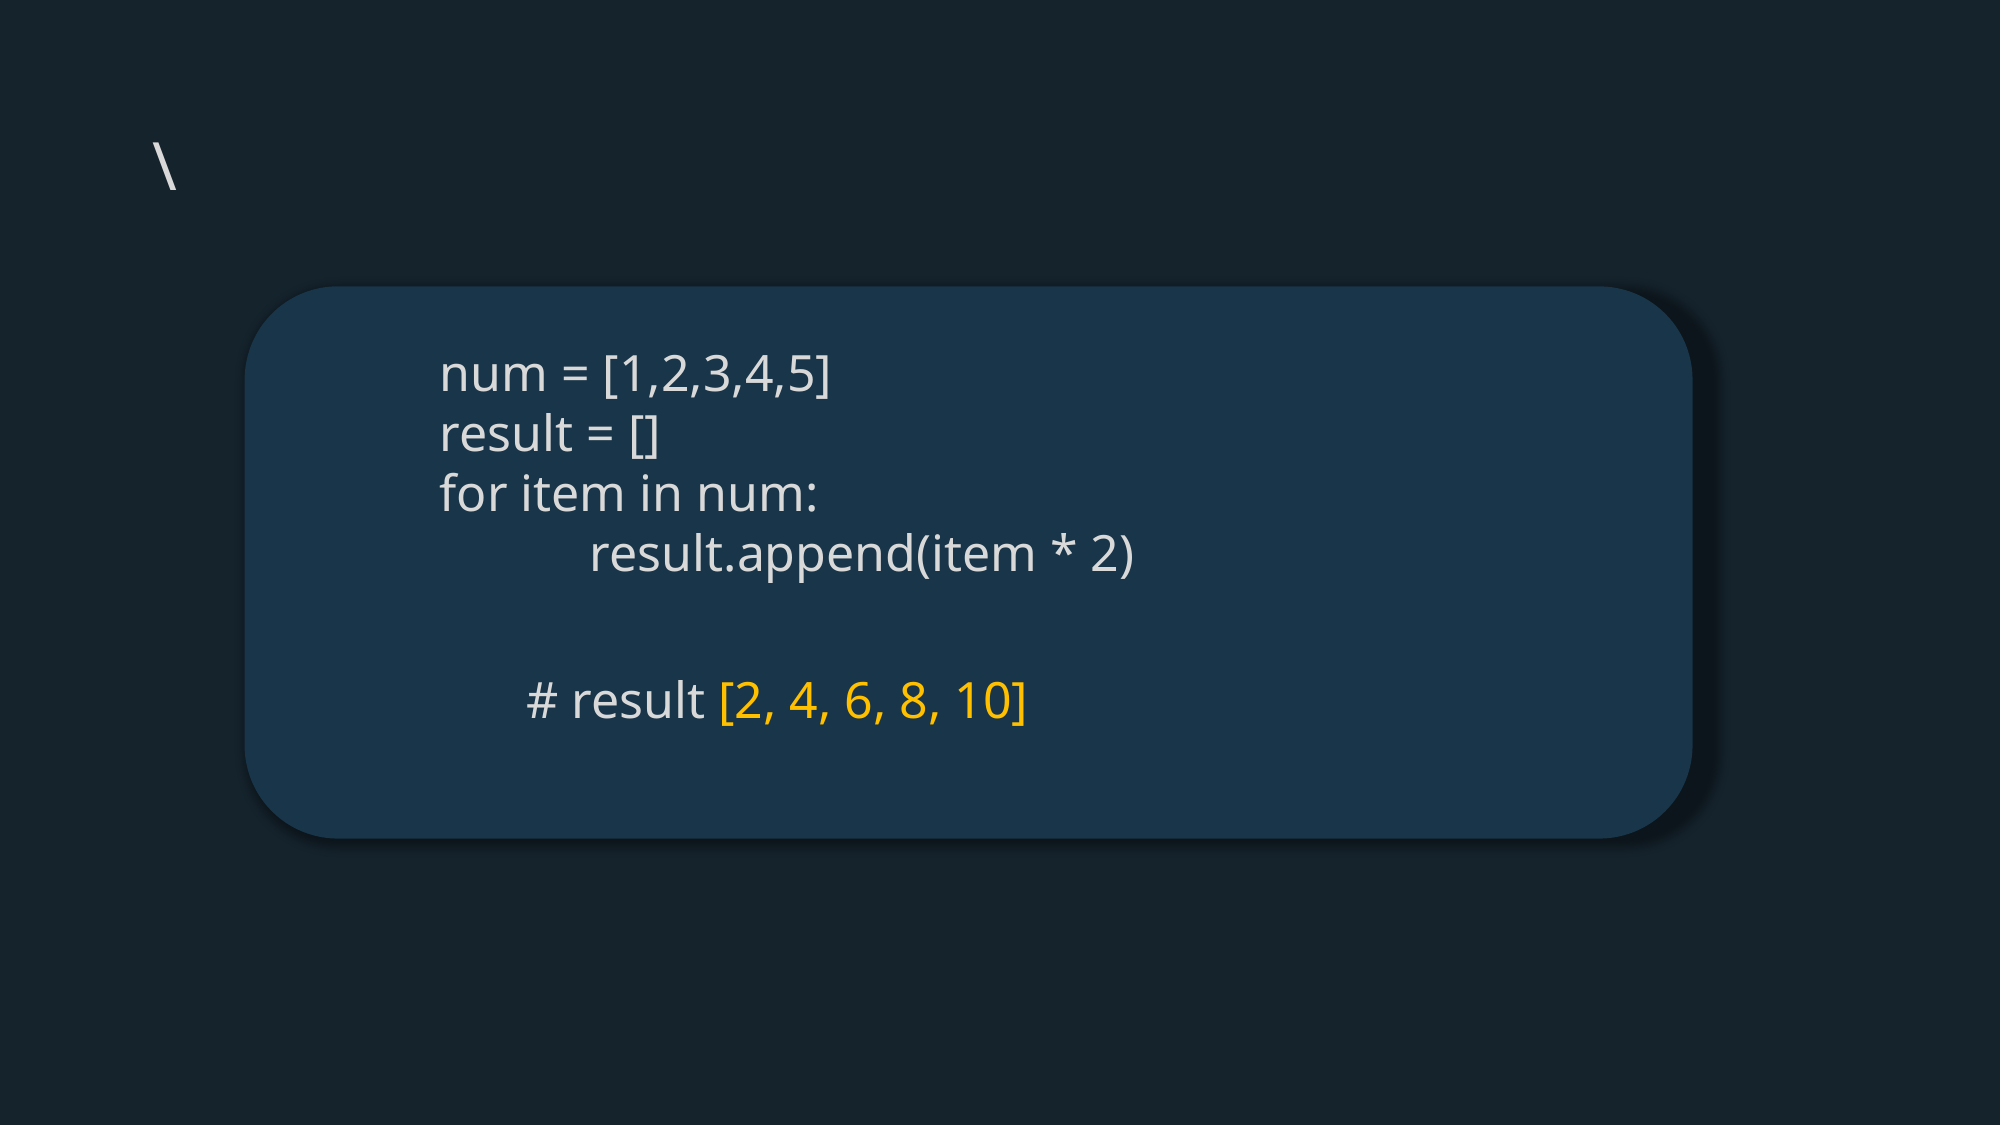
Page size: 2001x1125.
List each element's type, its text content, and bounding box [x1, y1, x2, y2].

text_box num = [1,2,3,4,5] result = [] for item in num: result.append(item * 2) [424, 334, 1150, 650]
title \ [137, 59, 1863, 278]
text_box # result [2, 4, 6, 8, 10] [511, 661, 1044, 736]
text_box [244, 286, 1693, 839]
